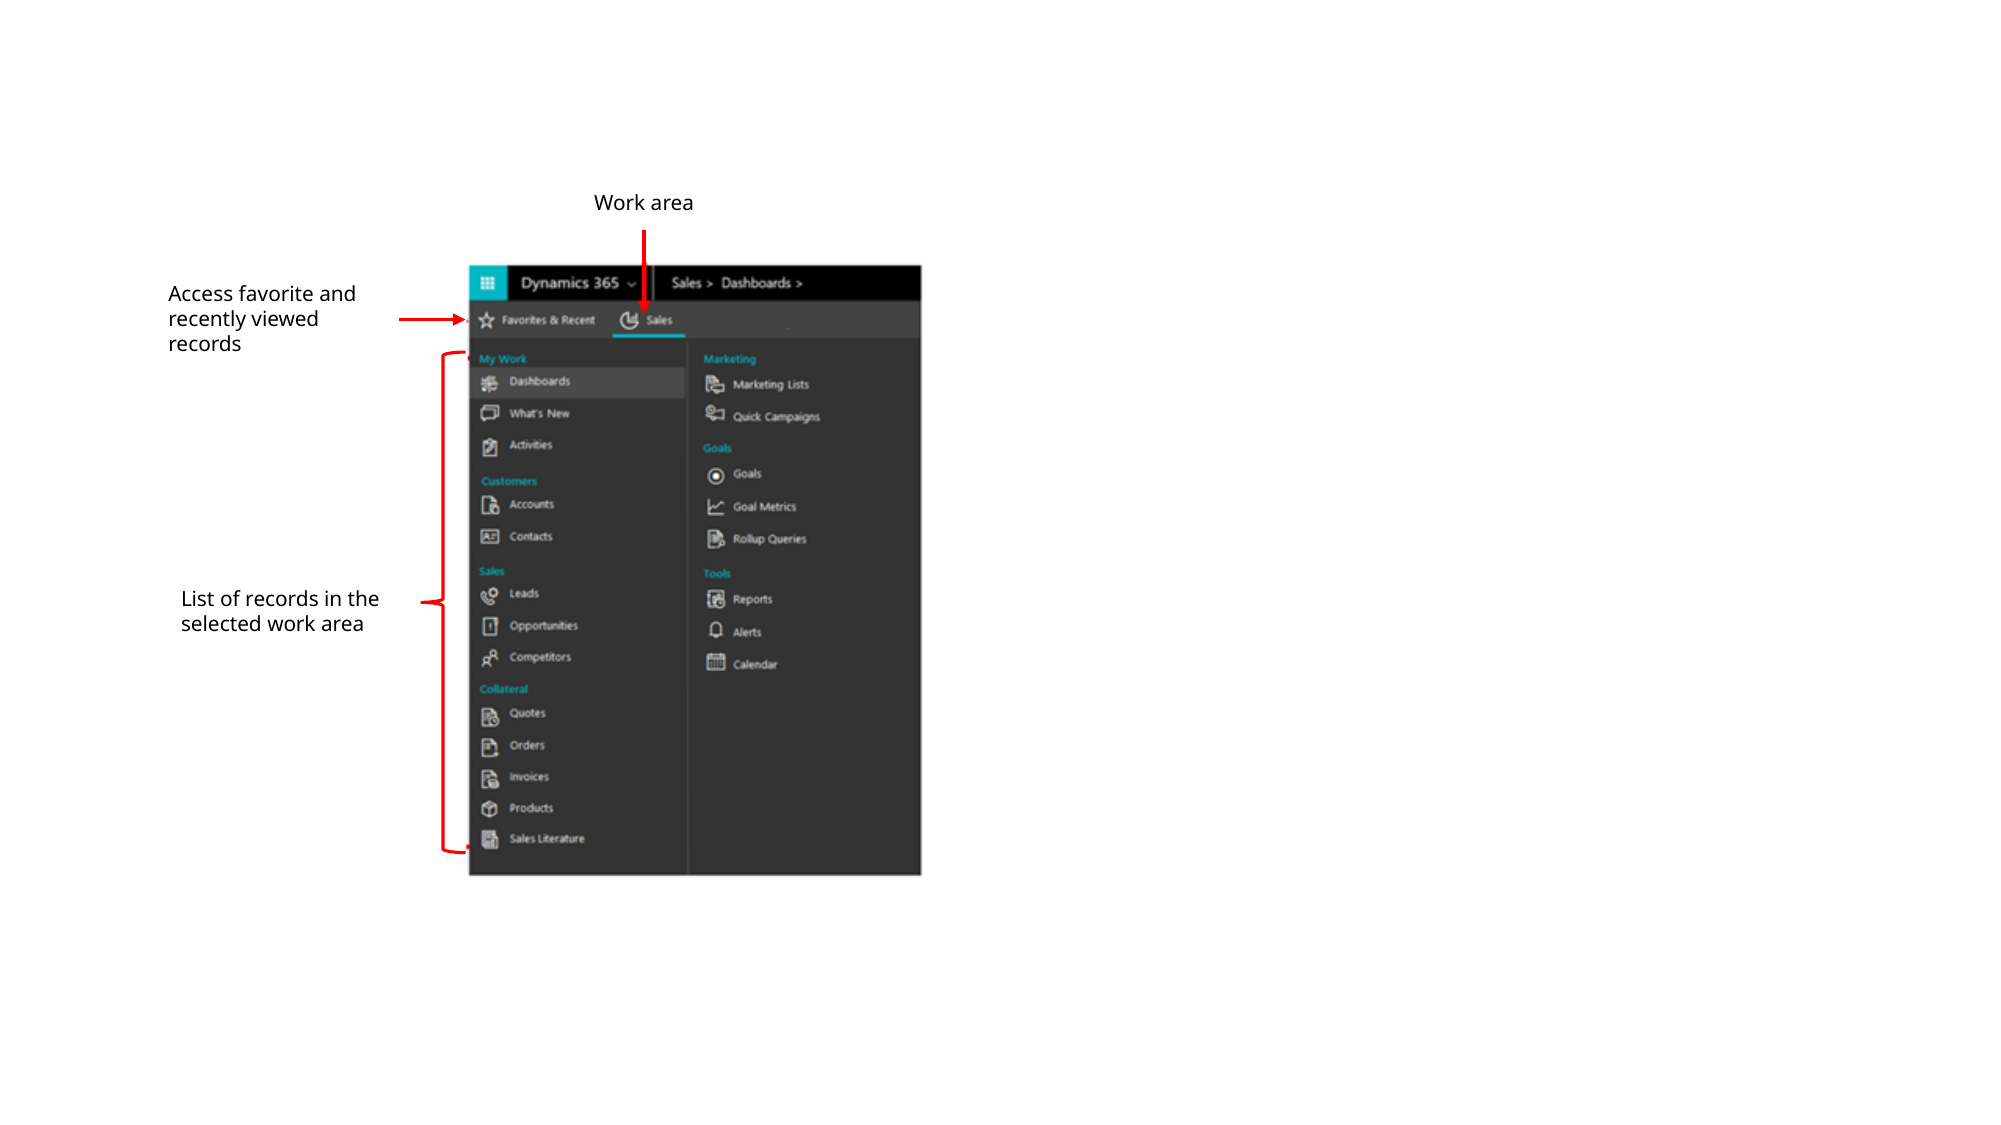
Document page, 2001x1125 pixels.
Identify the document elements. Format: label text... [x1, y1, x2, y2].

text_box Work area [579, 182, 834, 214]
text_box List of records in the selected work area [166, 578, 266, 644]
text_box Access favorite and recently viewed records [153, 273, 266, 364]
picture [266, 214, 941, 884]
